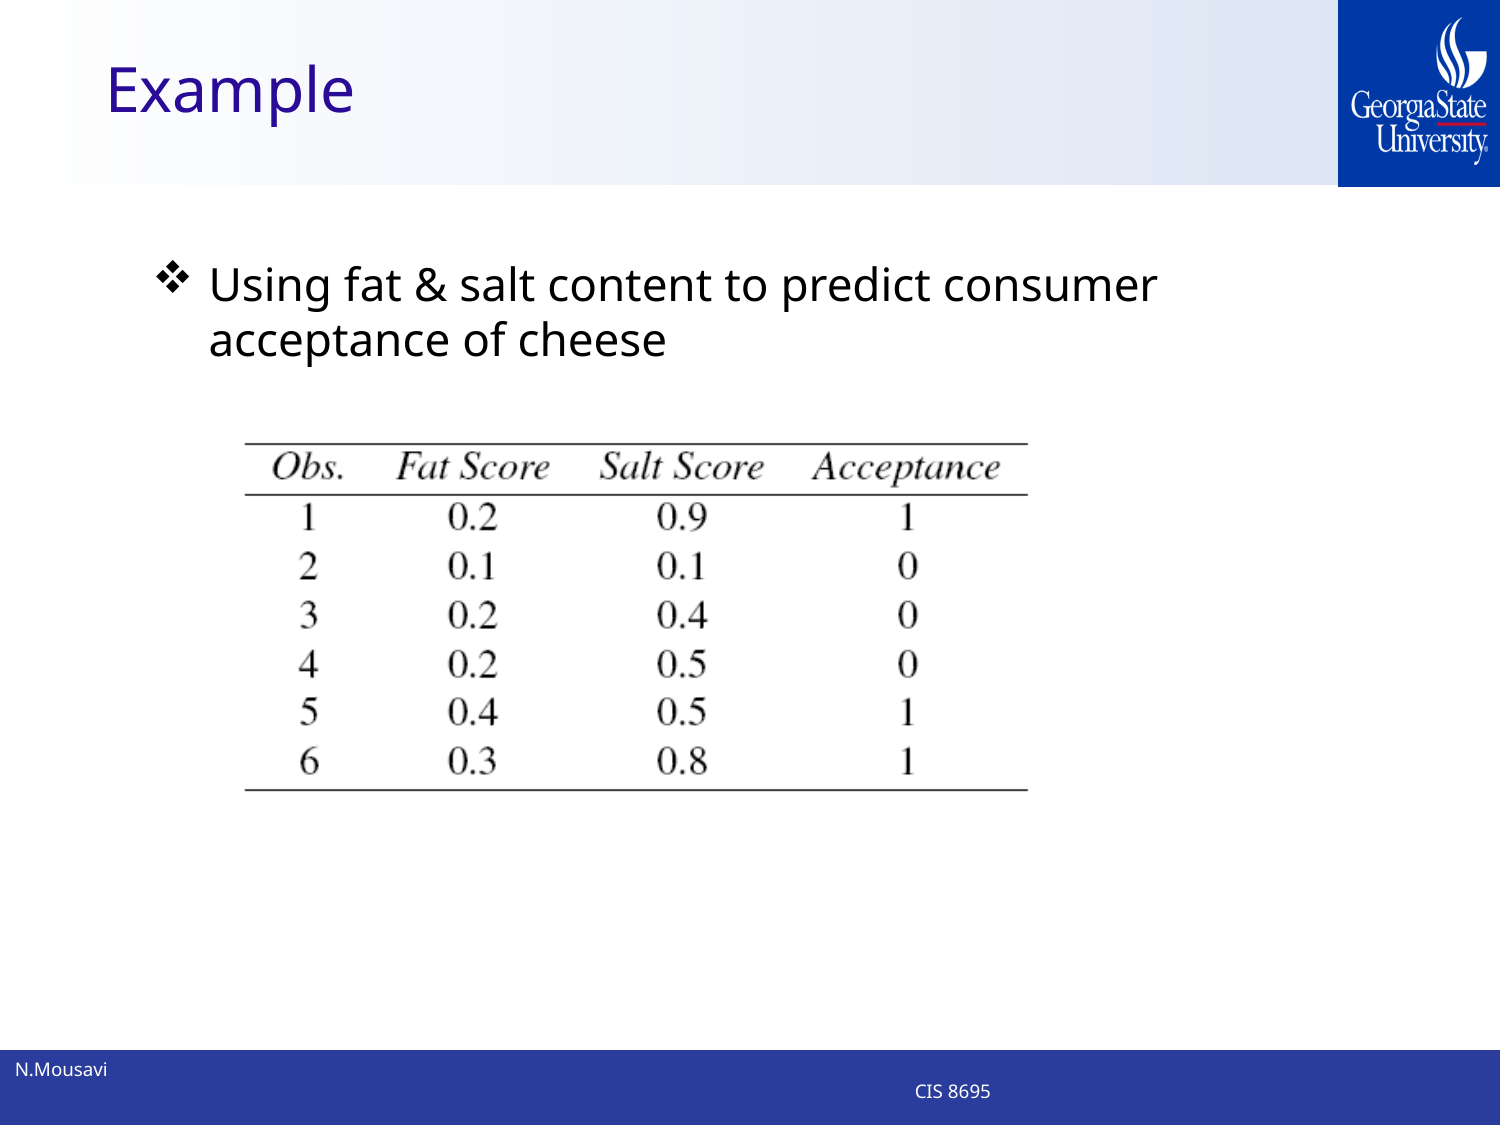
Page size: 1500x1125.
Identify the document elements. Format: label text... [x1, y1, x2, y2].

picture [237, 437, 1038, 806]
title Example [90, 0, 1500, 185]
text_box Using fat & salt content to predict consumer acceptance of cheese [137, 248, 1313, 373]
